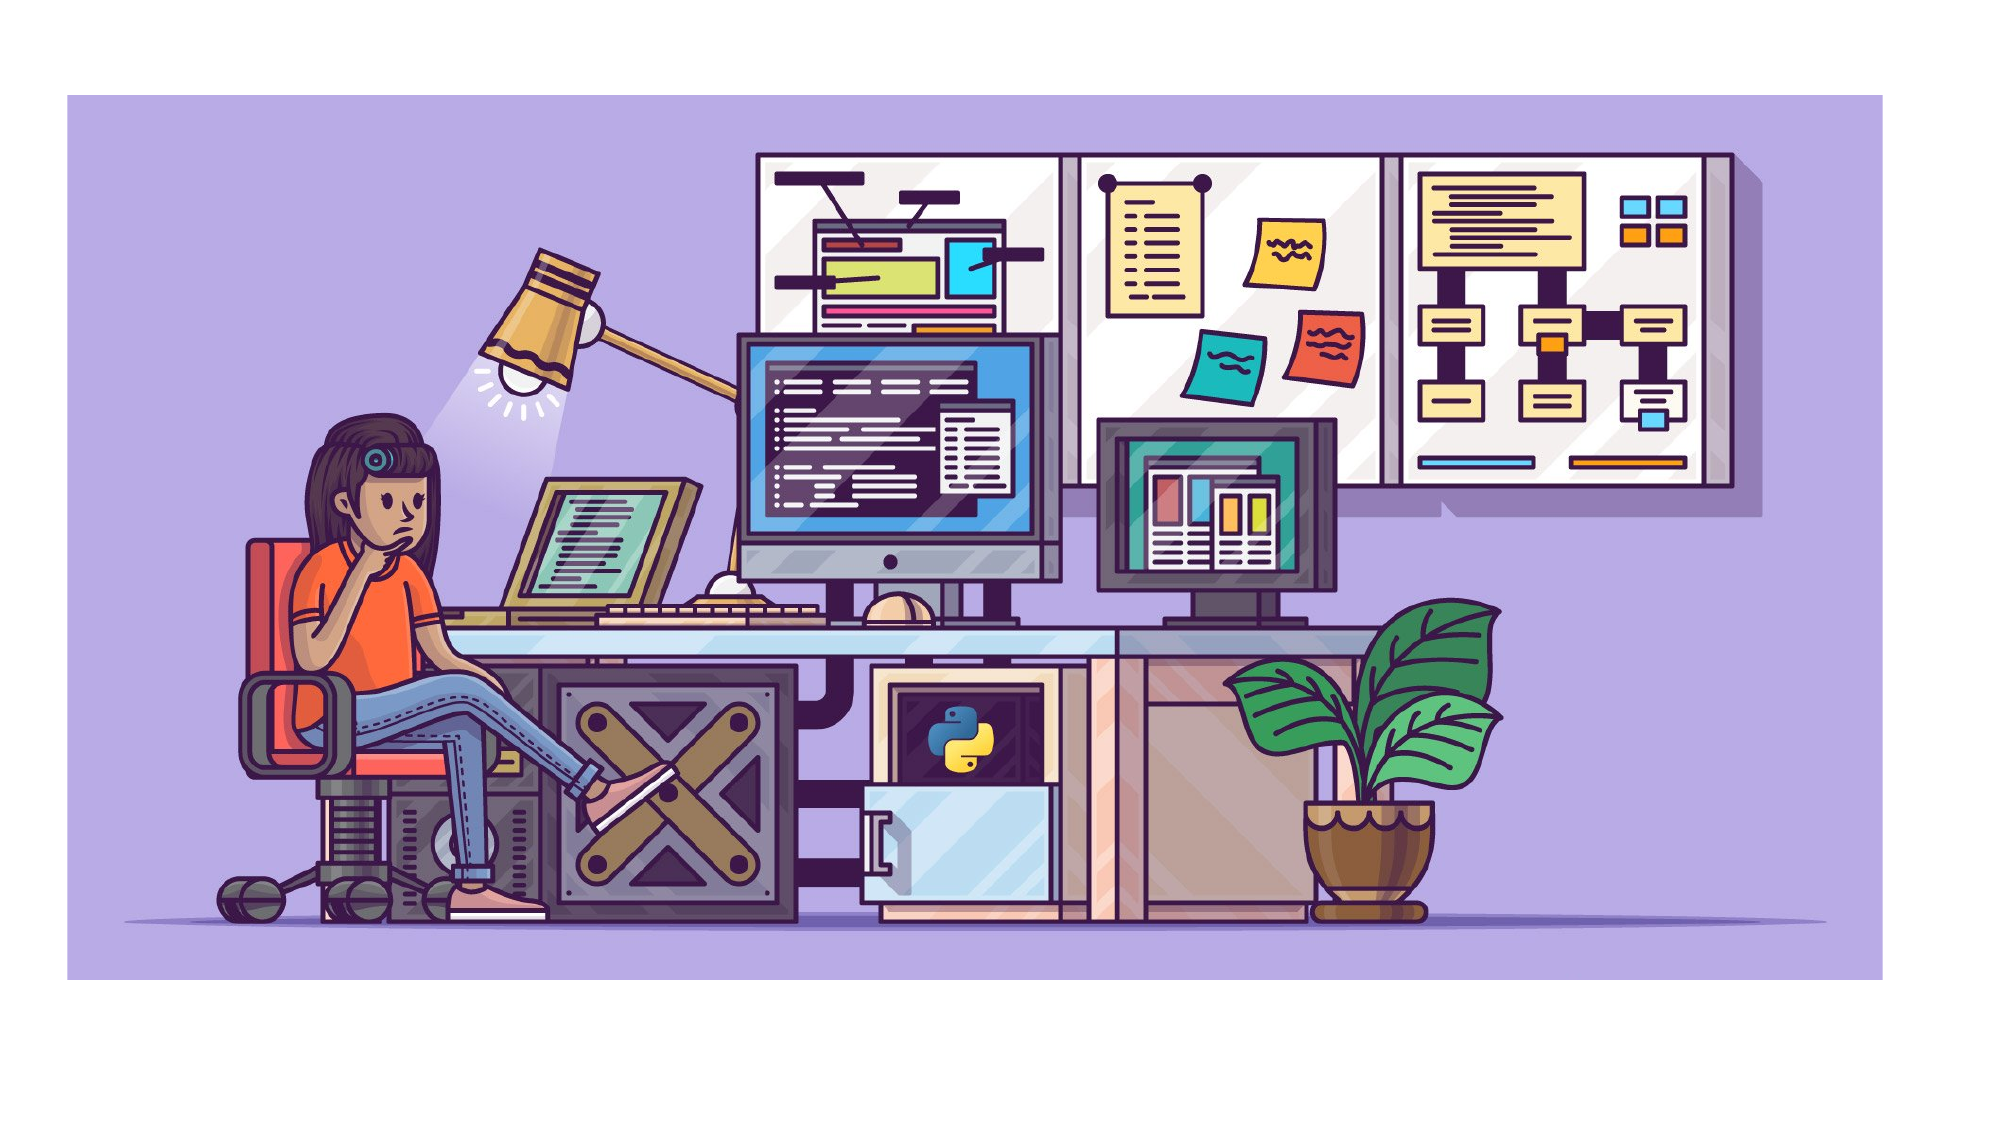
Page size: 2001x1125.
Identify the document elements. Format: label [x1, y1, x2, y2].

list [67, 95, 1883, 980]
